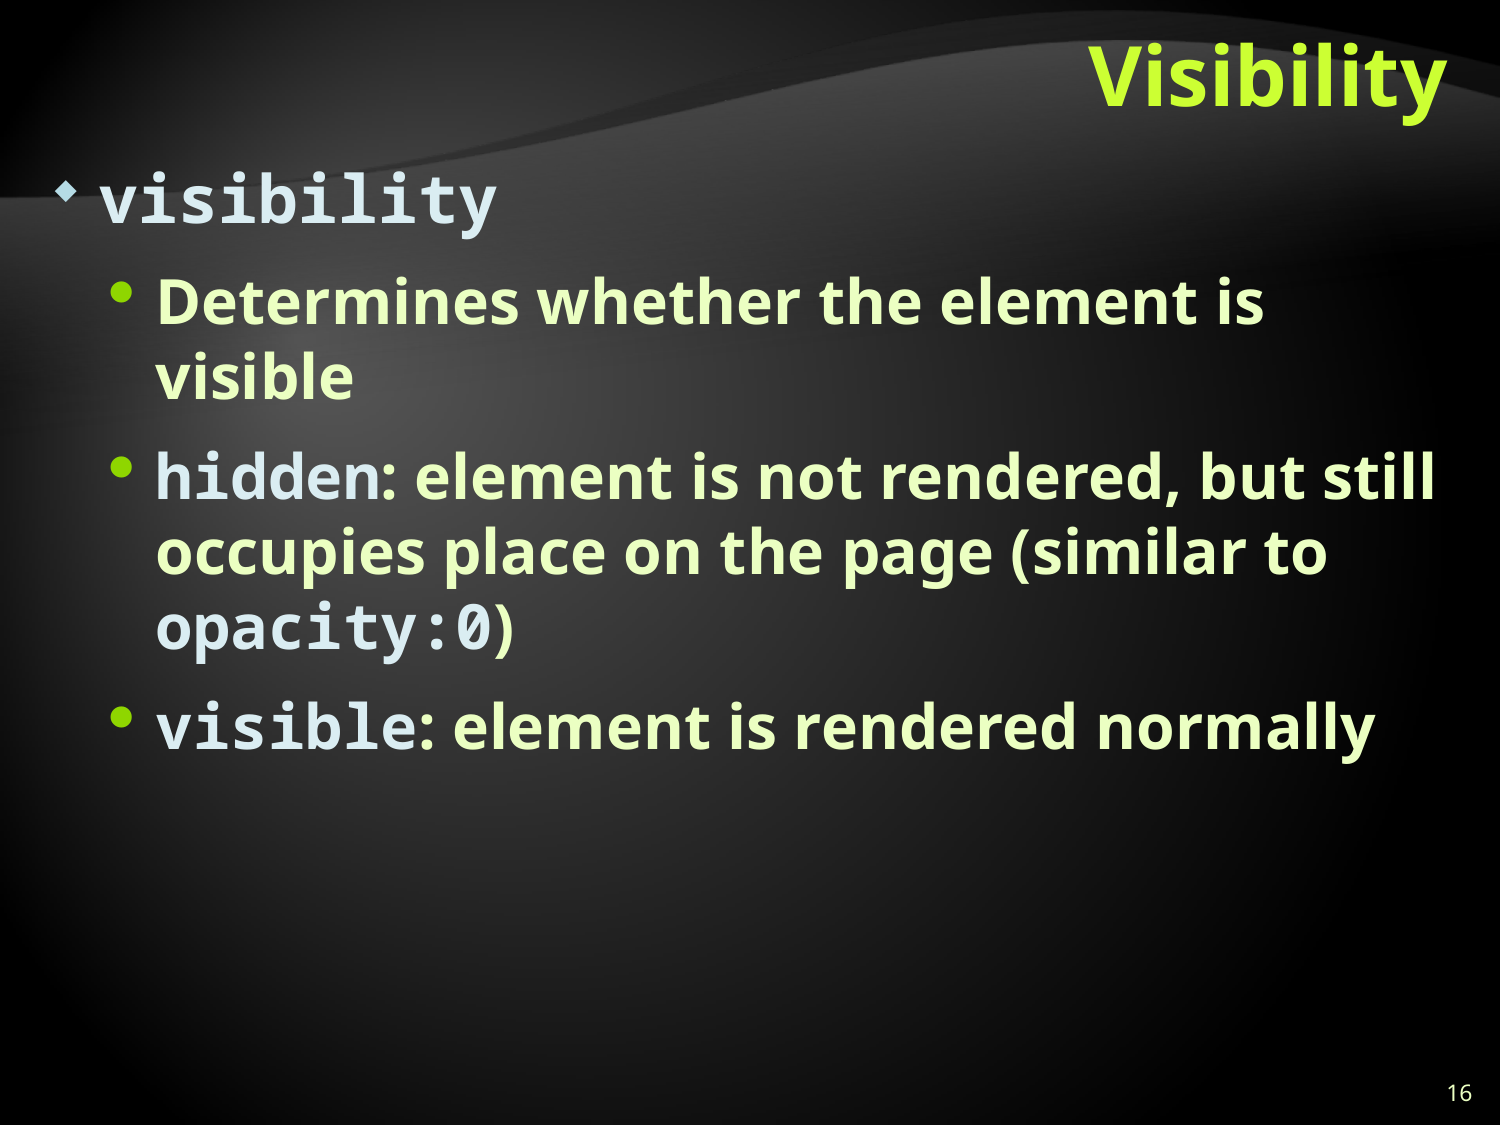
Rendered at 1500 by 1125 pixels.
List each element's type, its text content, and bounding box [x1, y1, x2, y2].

title Visibility [300, 12, 1463, 149]
picture [0, 0, 1500, 1125]
list visibility Determines whether the element is visible hidden: element is not rendered, but still occupies place on the page (similar to opacity:0) visible: element is rendered normally [37, 149, 1463, 1100]
slide_number 16 [1412, 1074, 1488, 1113]
